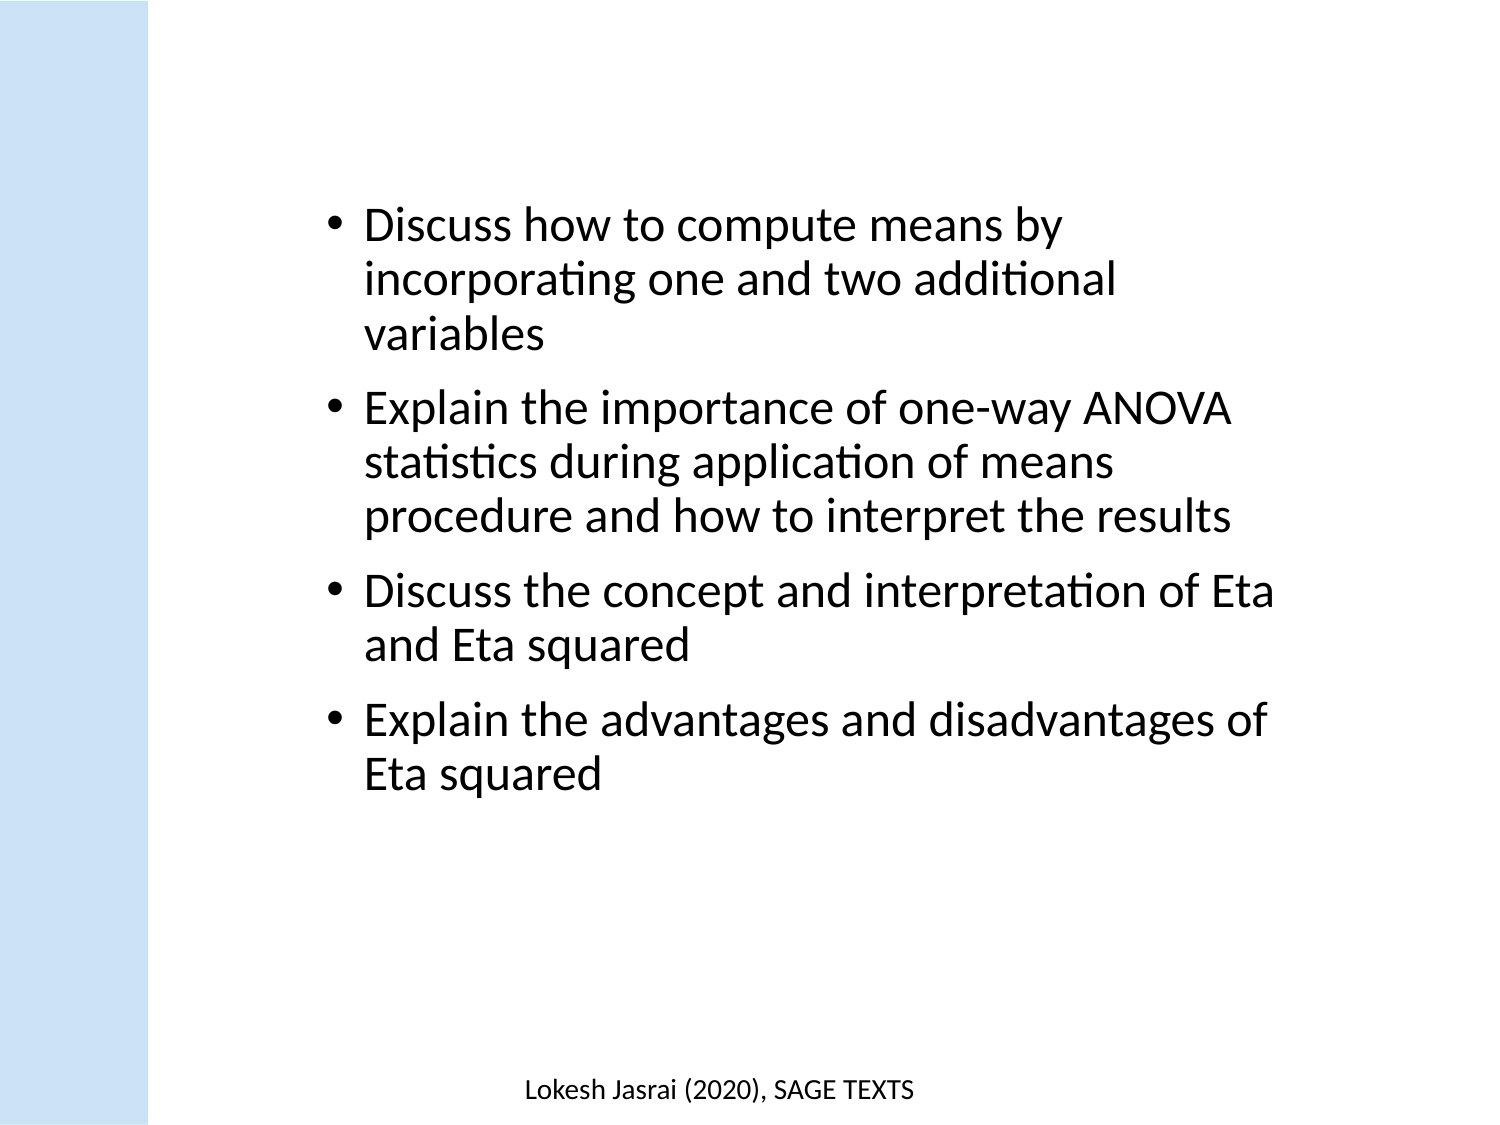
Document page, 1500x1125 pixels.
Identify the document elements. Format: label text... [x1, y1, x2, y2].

picture [0, 0, 1500, 1125]
text_box Discuss how to compute means by incorporating one and two additional variables Explain the importance of one-way ANOVA statistics during application of means procedure and how to interpret the results Discuss the concept and interpretation of Eta and Eta squared Explain the advantages and disadvantages of Eta squared [311, 191, 1317, 917]
footer Lokesh Jasrai (2020), SAGE TEXTS [452, 1063, 988, 1124]
